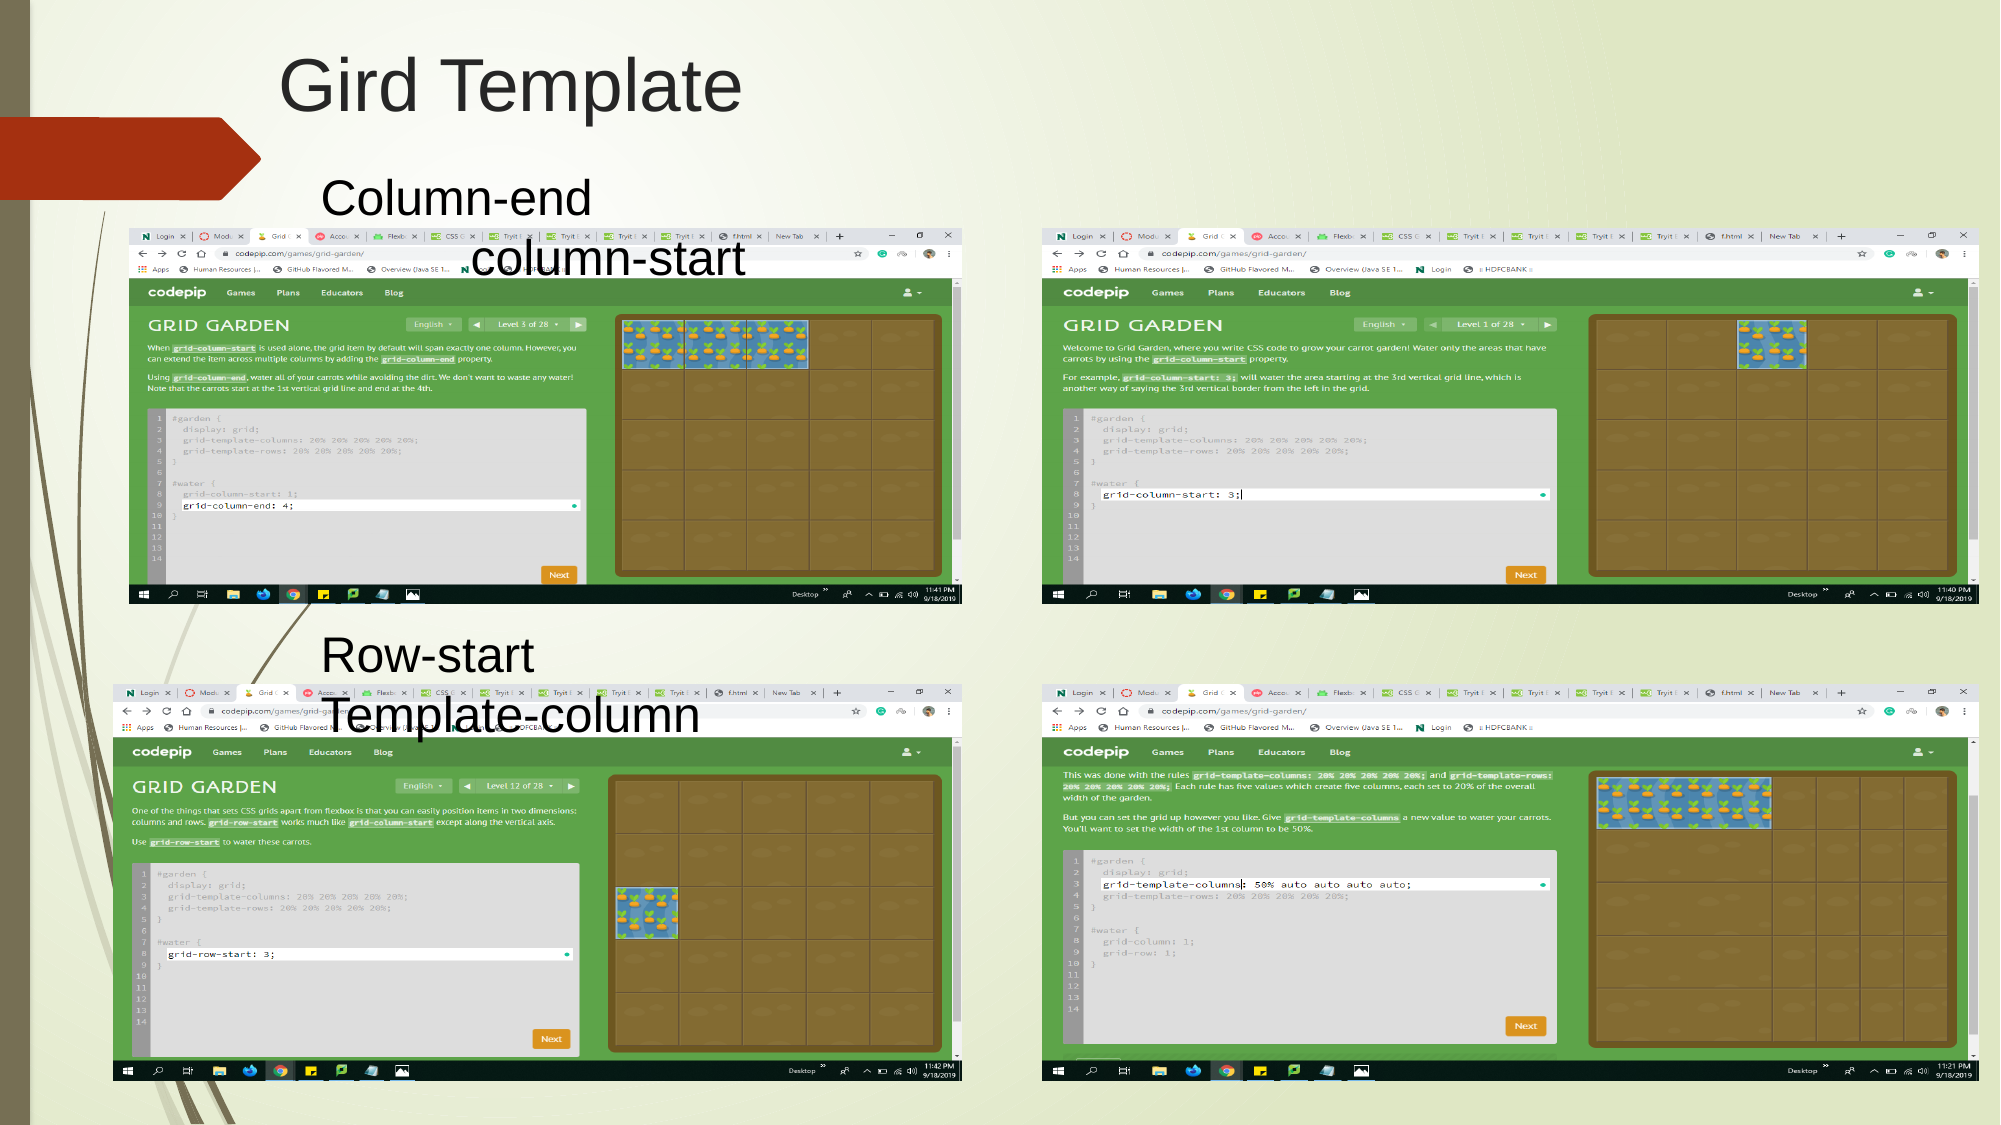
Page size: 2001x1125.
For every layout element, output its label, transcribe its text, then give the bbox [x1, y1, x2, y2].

title Gird Template [263, 28, 1726, 148]
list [129, 228, 963, 604]
text_box Column-end column-start [305, 157, 1780, 293]
picture [1042, 684, 1979, 1082]
text_box Row-start Template-column [305, 614, 1780, 750]
picture [112, 684, 963, 1082]
picture [1042, 228, 1979, 604]
